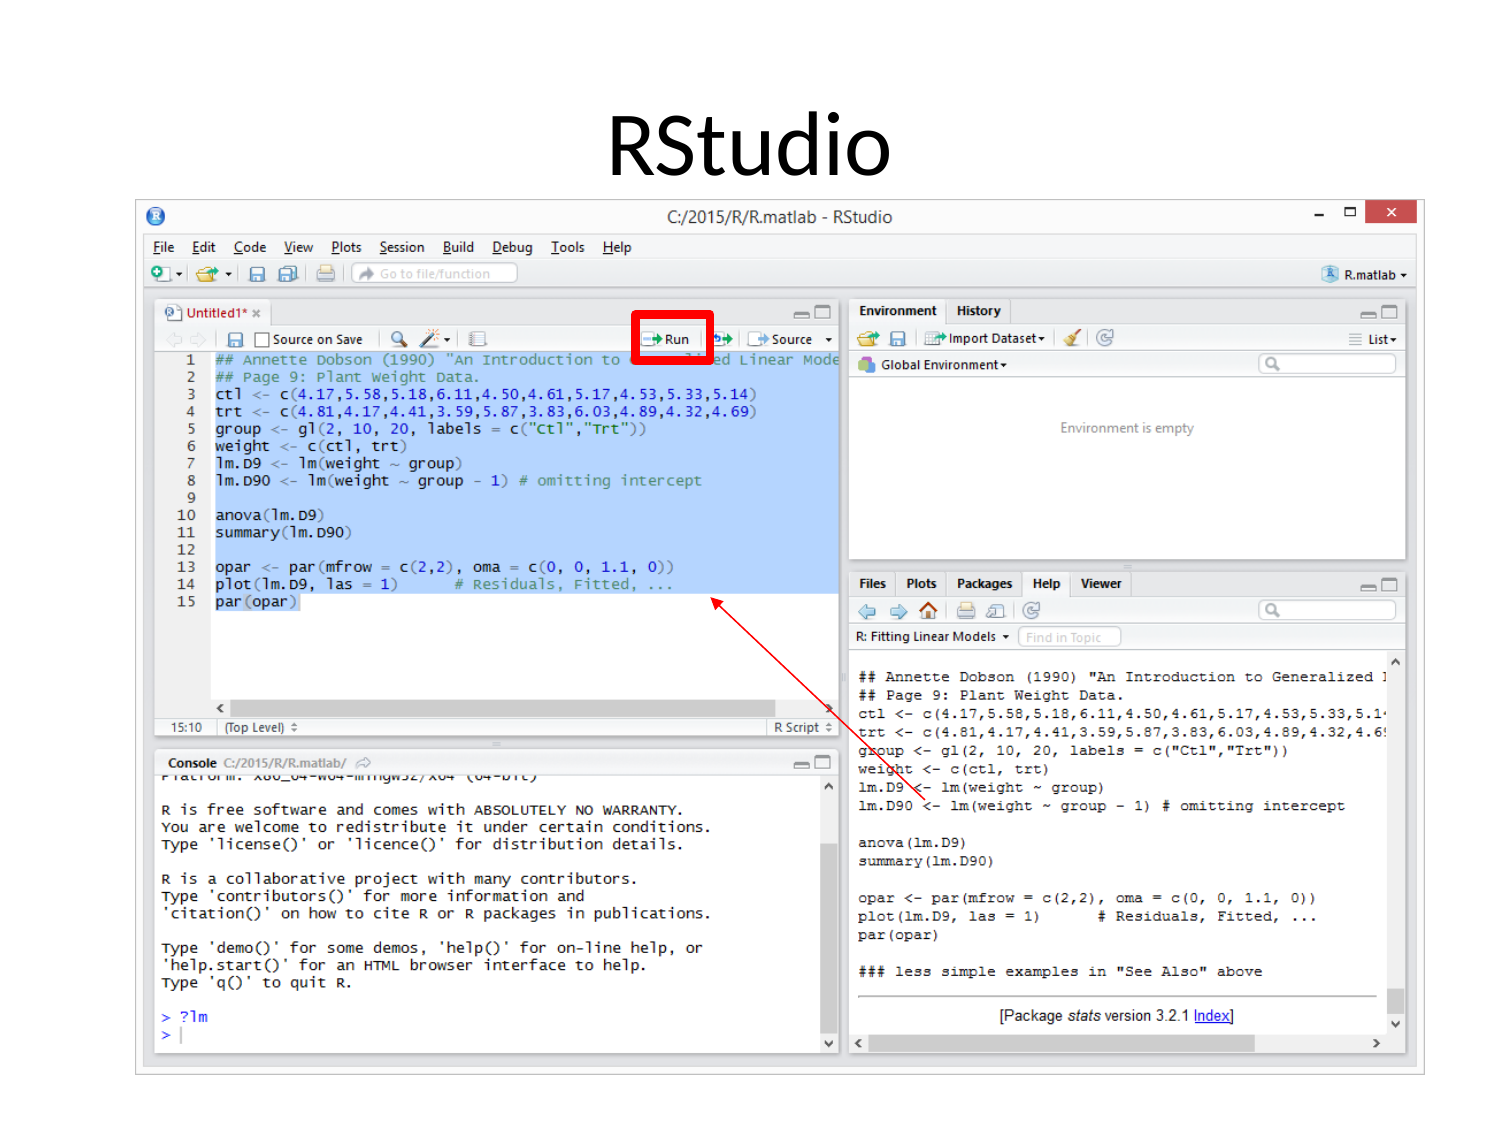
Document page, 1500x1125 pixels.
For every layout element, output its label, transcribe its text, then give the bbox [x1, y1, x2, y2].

title RStudio [75, 45, 1425, 233]
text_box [710, 596, 926, 801]
picture [135, 199, 1426, 1075]
